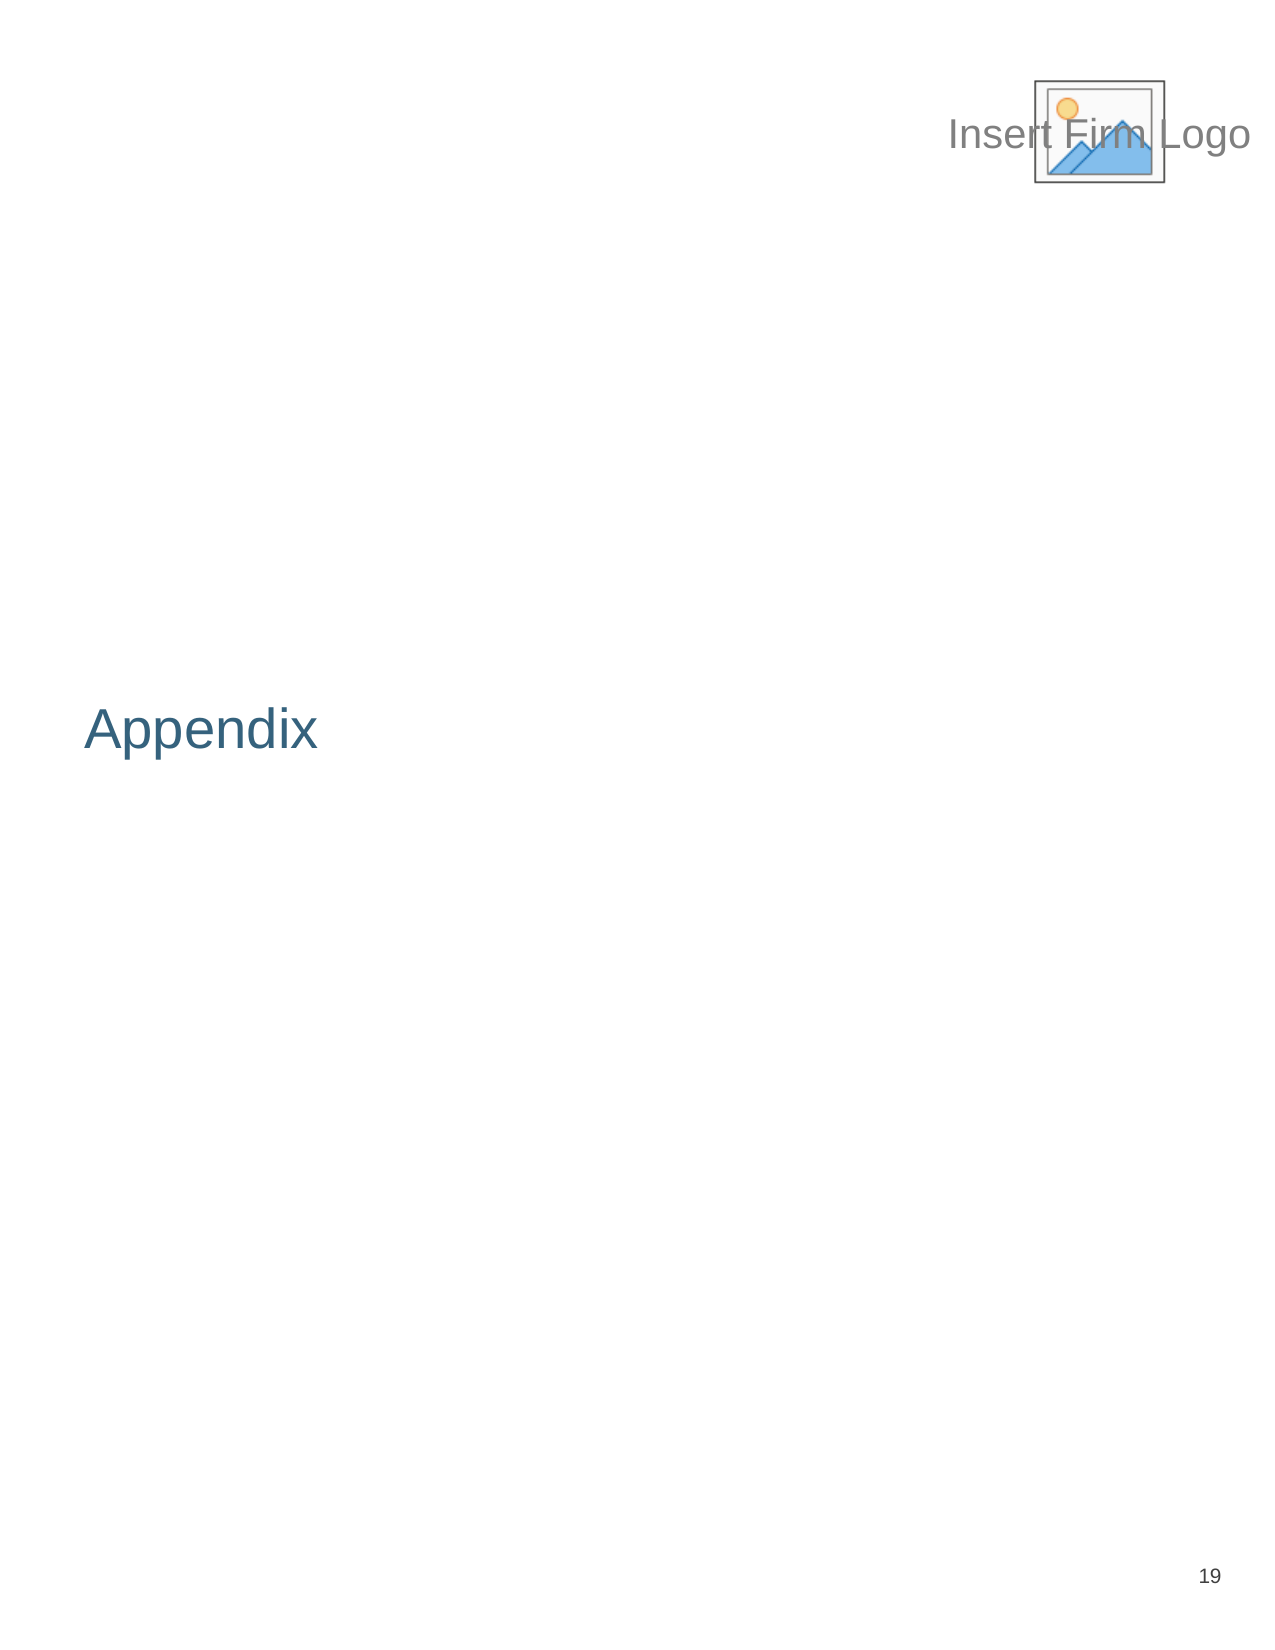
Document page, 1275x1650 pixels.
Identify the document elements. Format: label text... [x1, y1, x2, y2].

picture [983, 72, 1216, 192]
title Appendix [69, 683, 1217, 802]
slide_number 19 [1159, 1500, 1222, 1589]
